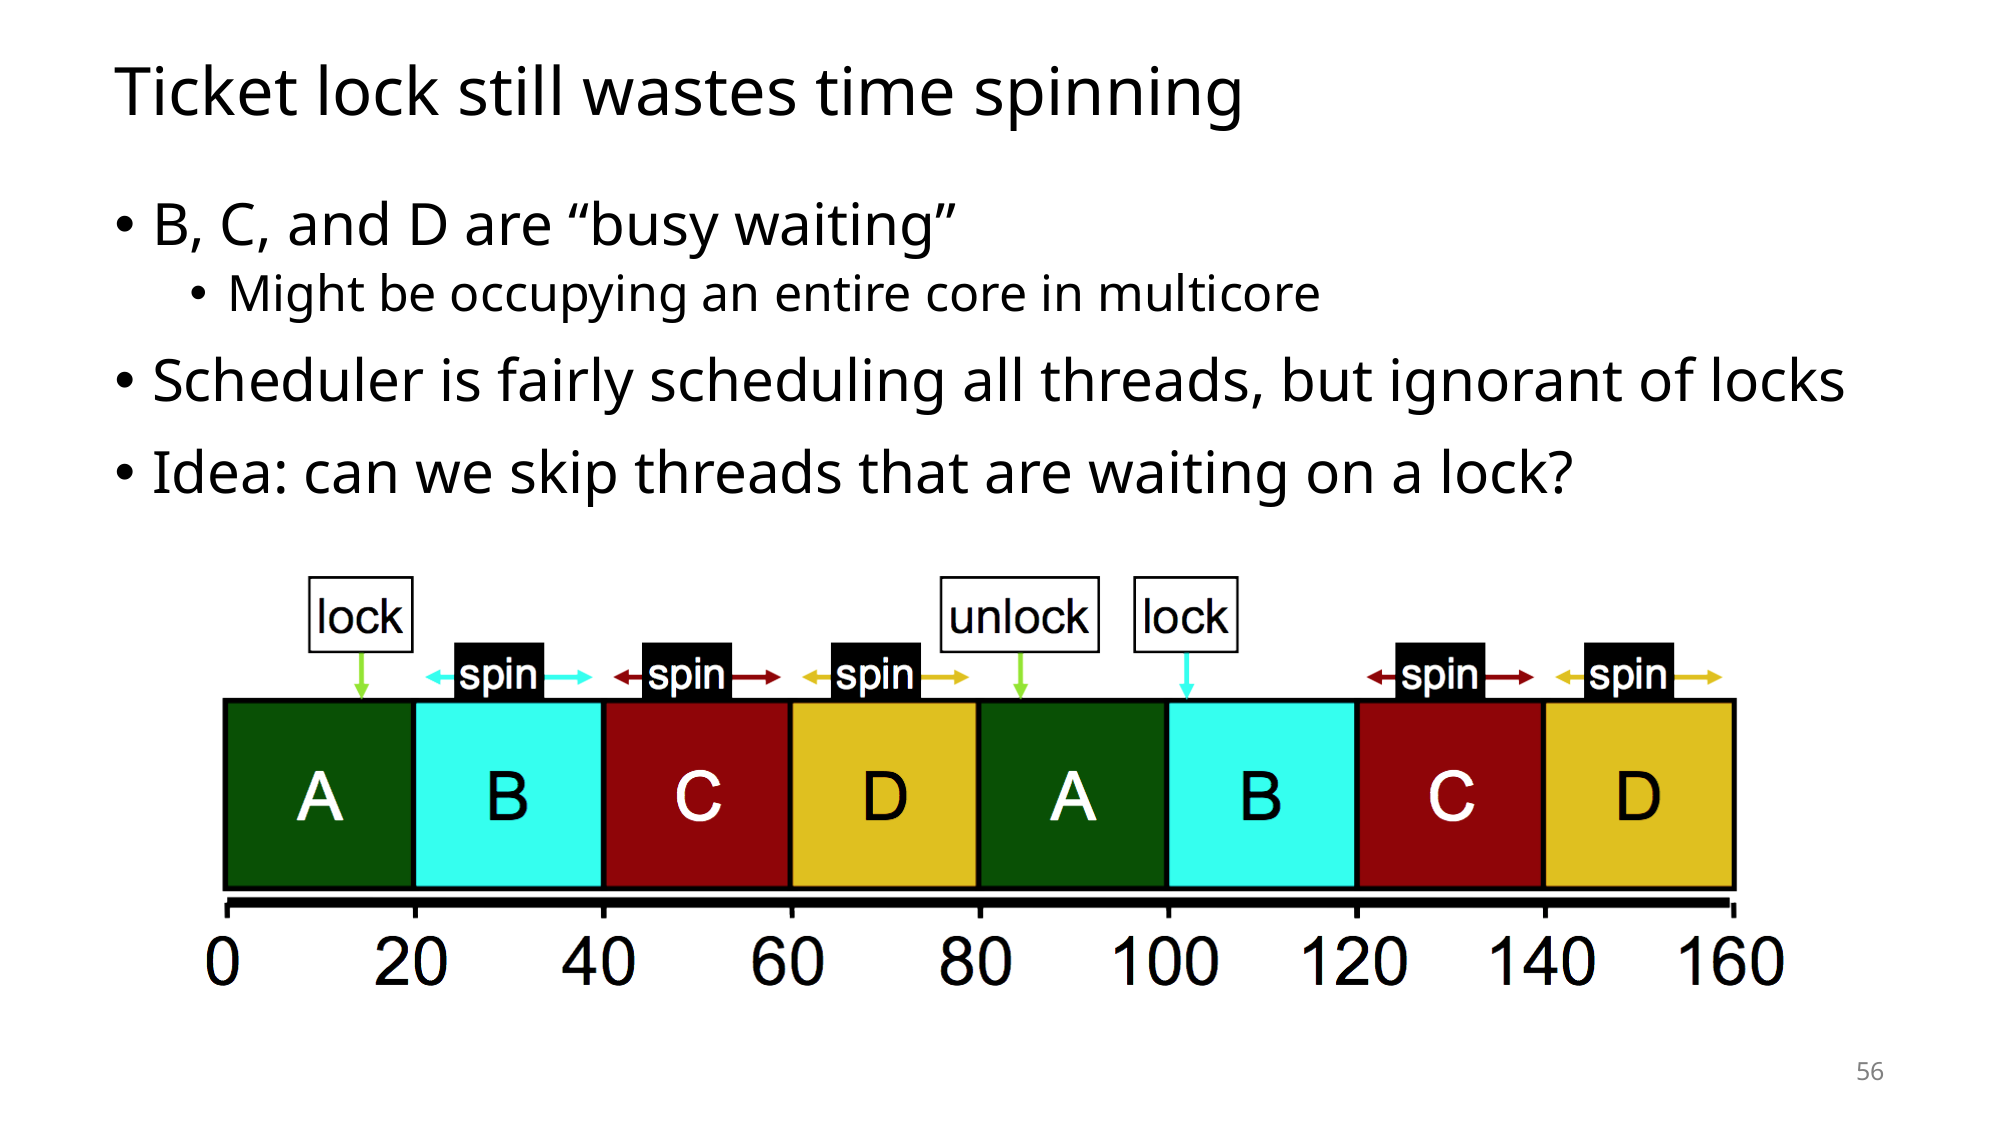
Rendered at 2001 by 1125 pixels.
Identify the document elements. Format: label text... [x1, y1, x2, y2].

slide_number 56 [1749, 1042, 1900, 1103]
title Ticket lock still wastes time spinning [99, 37, 1900, 150]
picture [197, 568, 1802, 992]
list B, C, and D are “busy waiting” Might be occupying an entire core in multicore Scheduler is fairly scheduling all threads, but ignorant of locks Idea: can we skip threads that are waiting on a lock? [99, 187, 1900, 1013]
